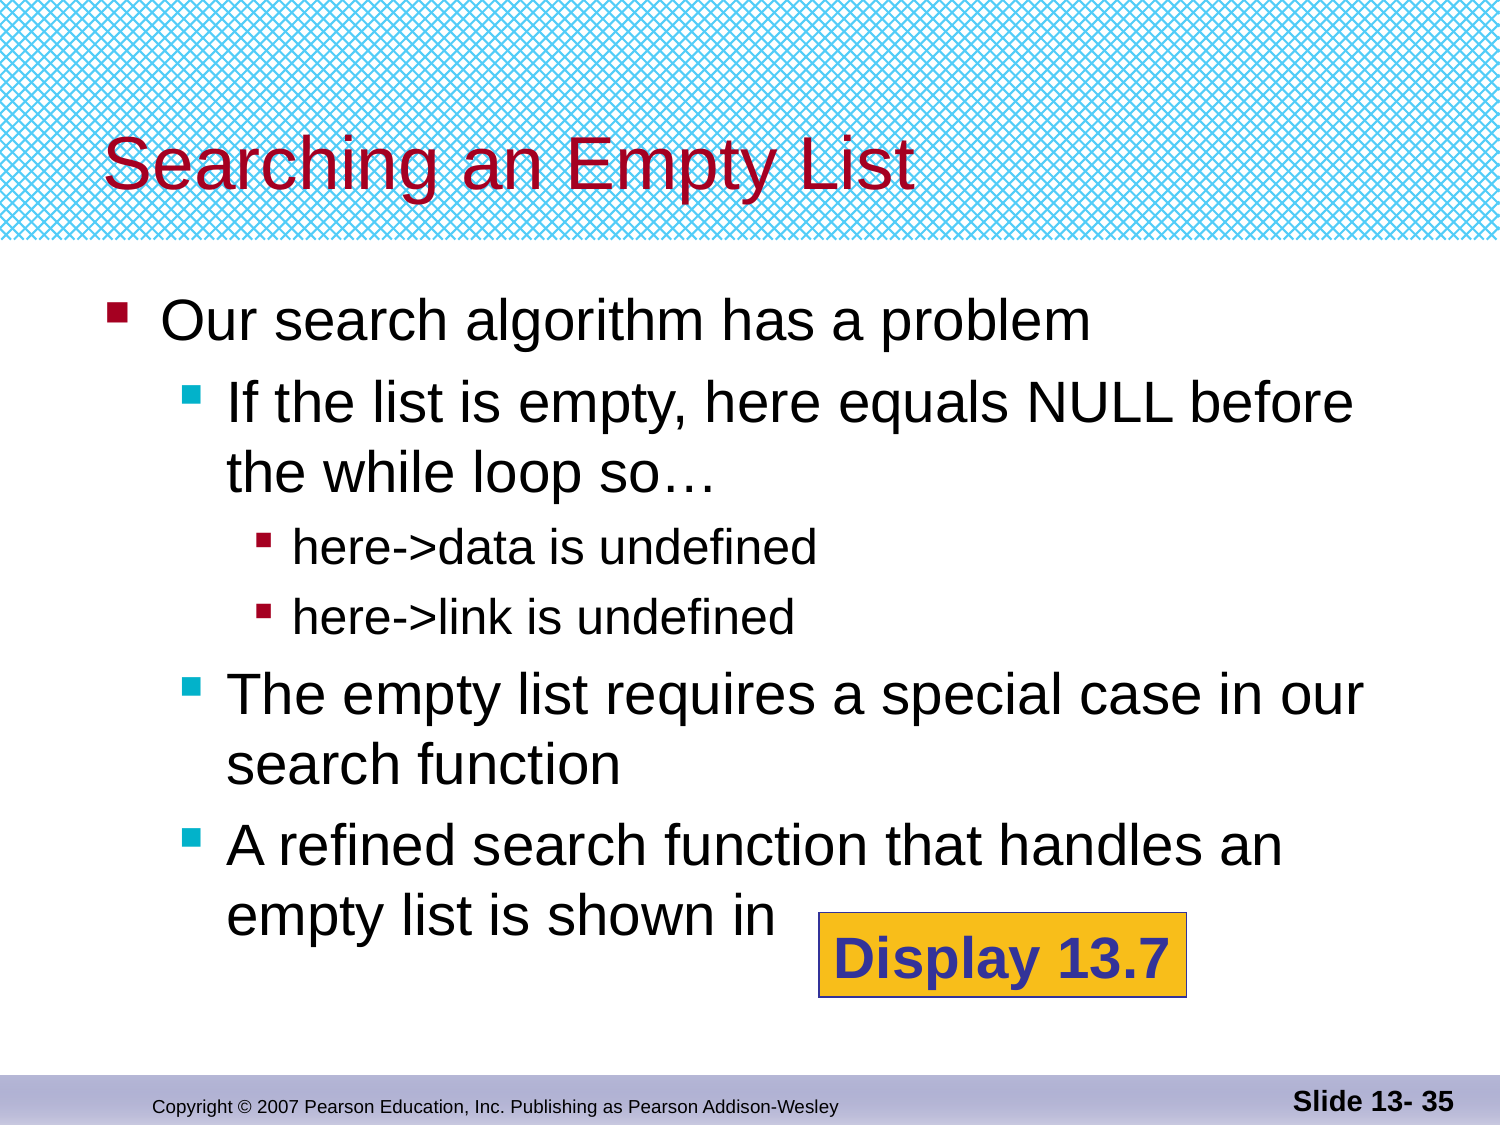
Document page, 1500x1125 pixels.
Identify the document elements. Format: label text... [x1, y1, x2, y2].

text_box Display 13.7 [819, 912, 1187, 998]
title Searching an Empty List [87, 49, 1451, 213]
list Our search algorithm has a problem If the list is empty, here equals NULL before the while loop so… here->data is undefined here->link is undefined The empty list requires a special case in our search function A refined search function that handles an empty list is shown in [89, 274, 1451, 1026]
slide_number Slide 13- 35 [1156, 1049, 1470, 1125]
